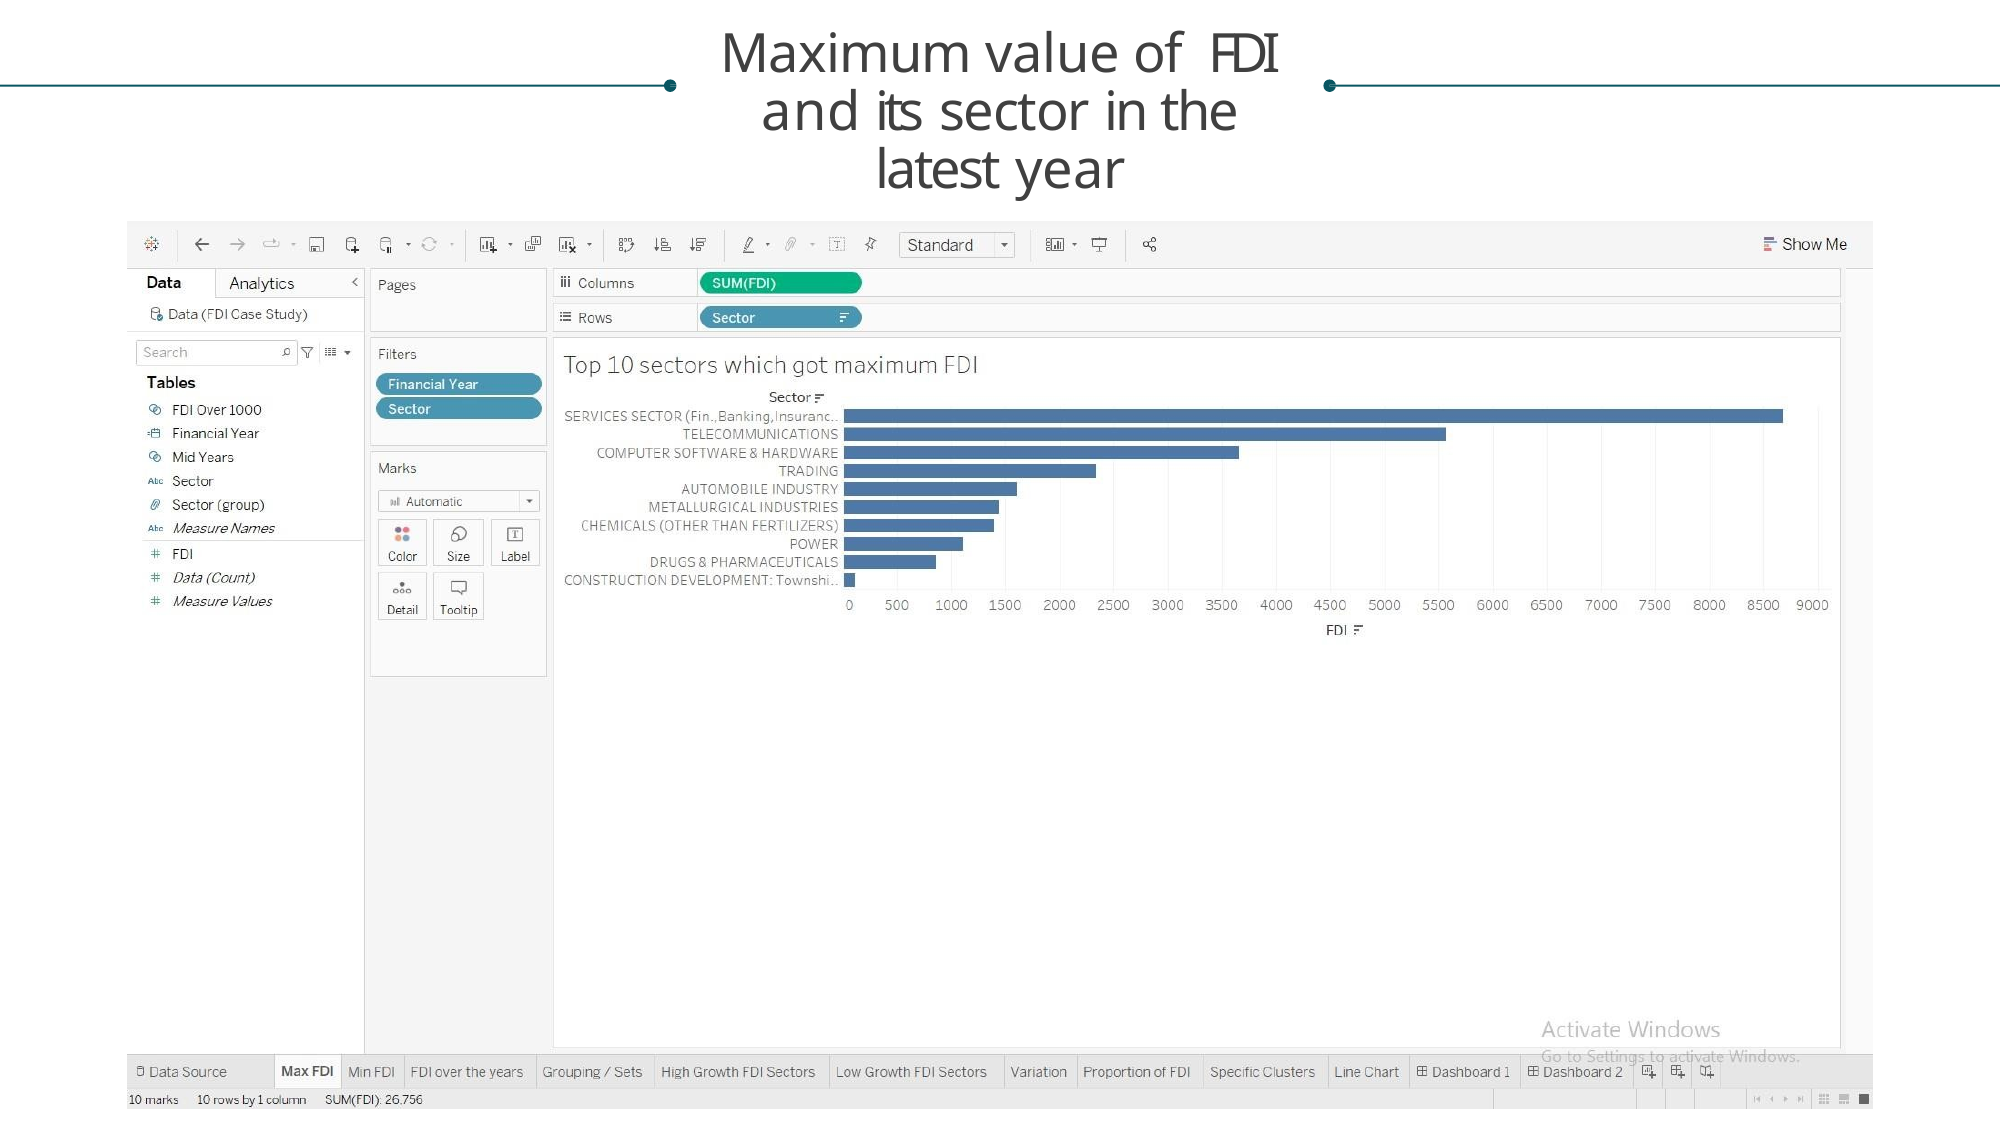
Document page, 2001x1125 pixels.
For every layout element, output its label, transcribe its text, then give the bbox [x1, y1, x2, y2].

title Maximum value of FDI and its sector in the latest year [661, 17, 1339, 215]
picture [126, 221, 1874, 1109]
text_box [0, 79, 677, 92]
